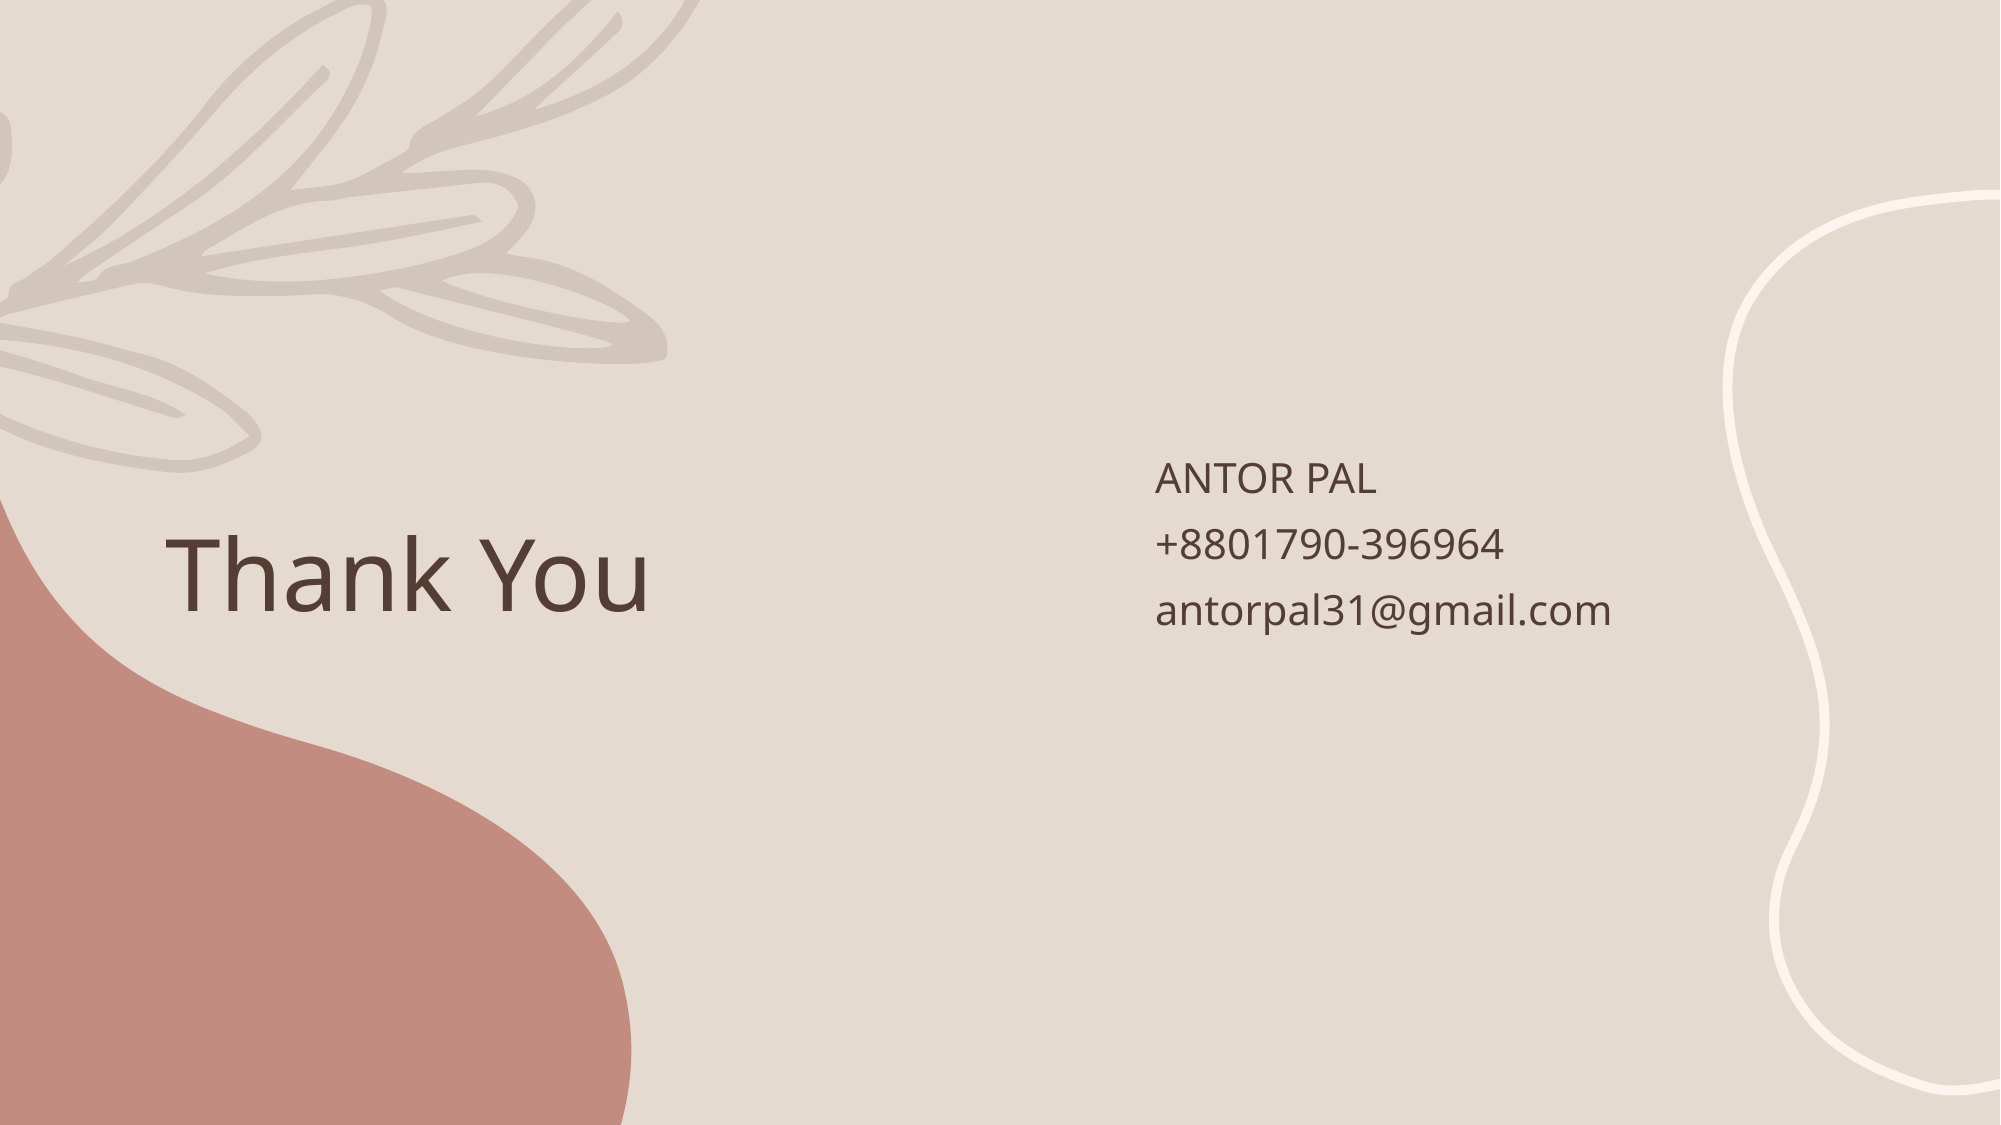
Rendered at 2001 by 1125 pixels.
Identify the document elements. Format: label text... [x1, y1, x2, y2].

list ANTOR PAL +8801790-396964 antorpal31@gmail.com [1140, 166, 1775, 992]
title Thank You [150, 166, 1076, 992]
